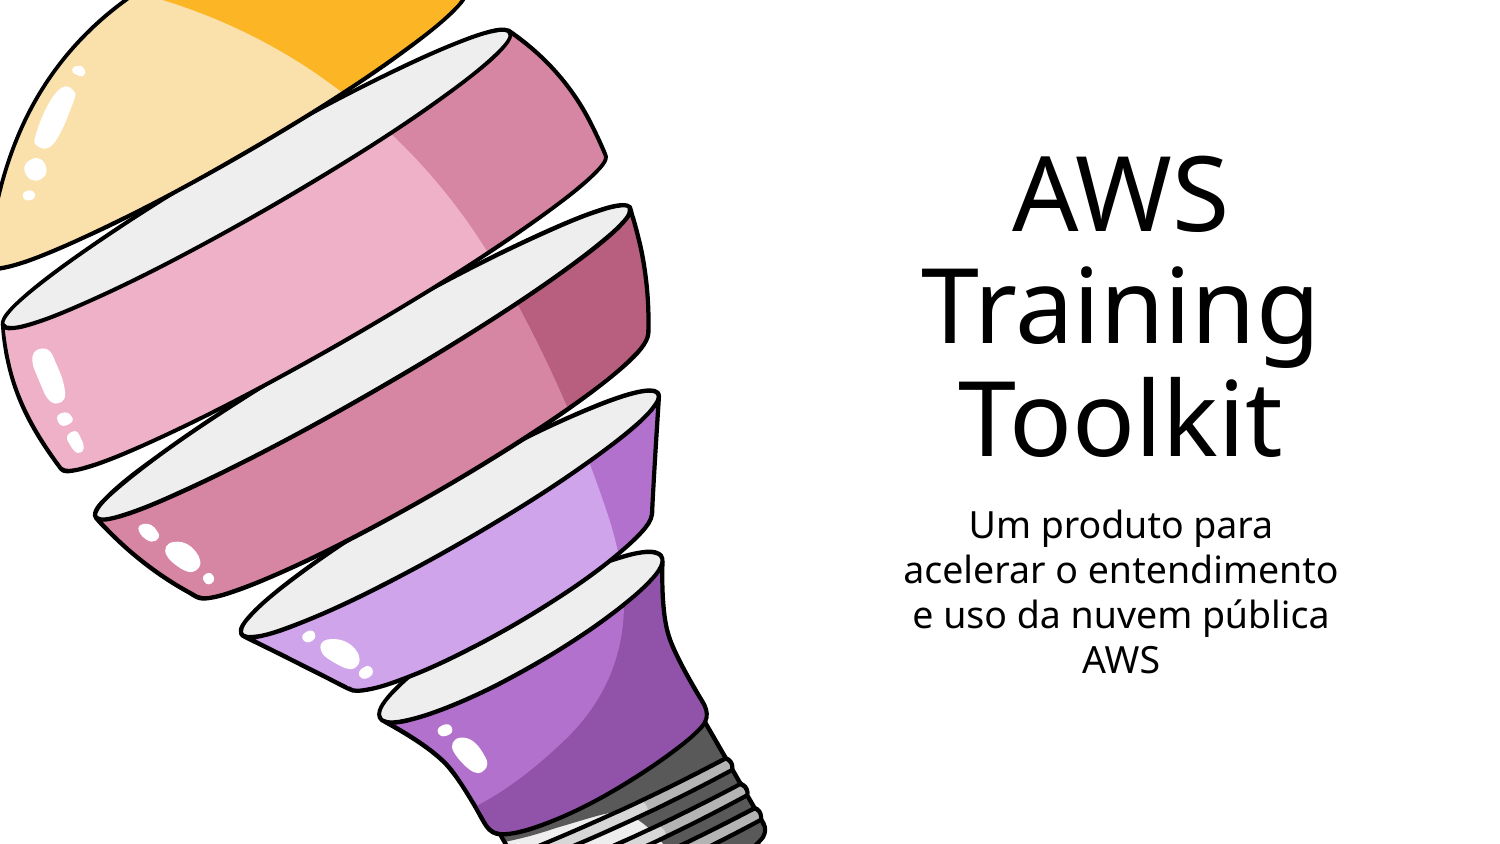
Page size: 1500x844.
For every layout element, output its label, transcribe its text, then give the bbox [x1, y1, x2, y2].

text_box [0, 0, 799, 844]
title AWS Training Toolkit [850, 241, 1392, 494]
subtitle Um produto para acelerar o entendimento e uso da nuvem pública AWS [882, 486, 1360, 673]
